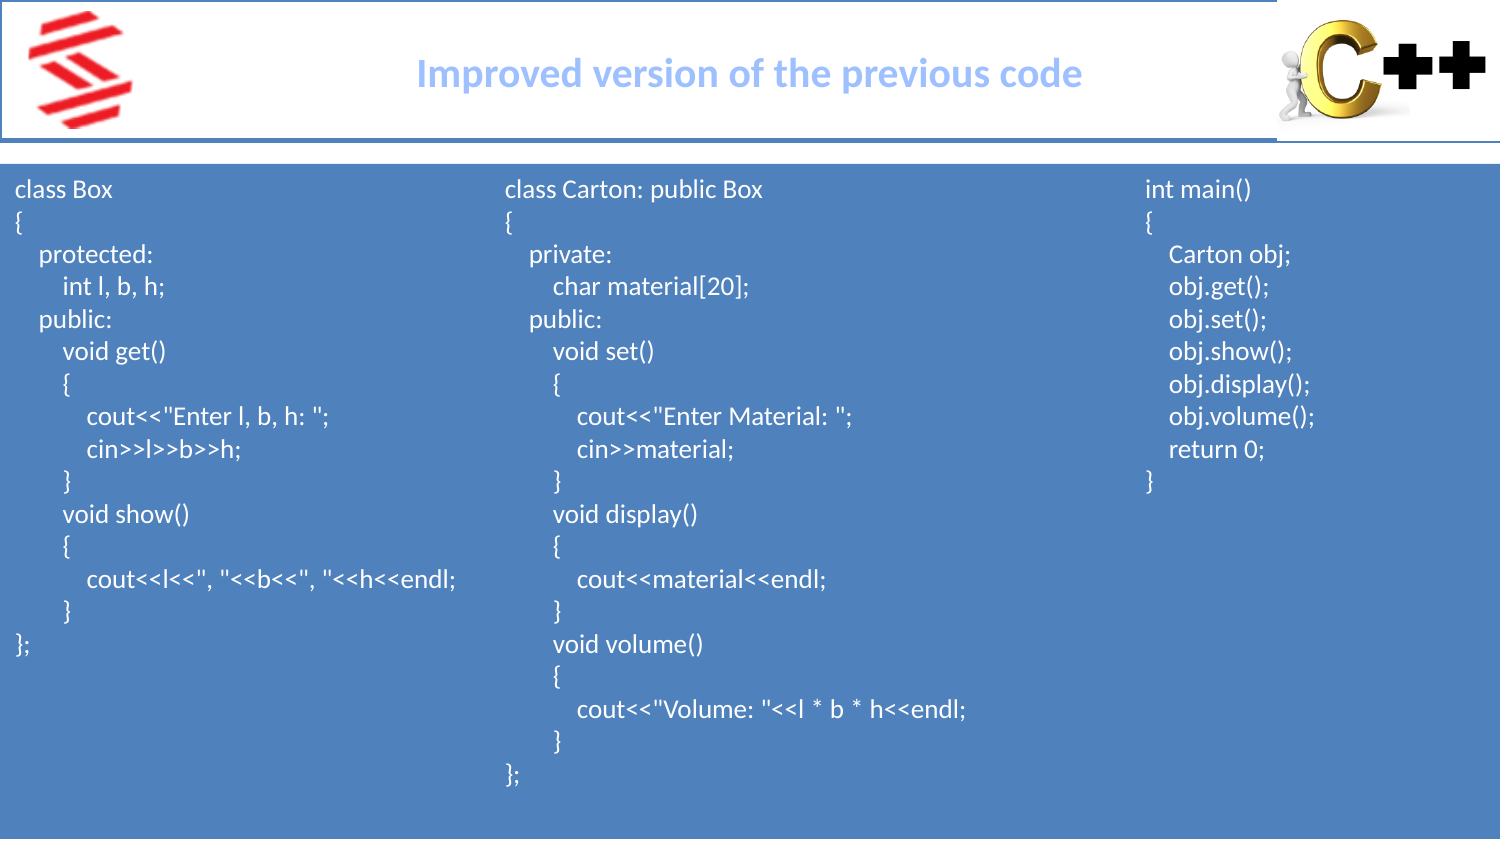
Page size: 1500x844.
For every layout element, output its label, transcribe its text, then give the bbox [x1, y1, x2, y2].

title Improved version of the previous code [0, 0, 1274, 143]
picture [23, 11, 141, 130]
picture [1277, 0, 1500, 141]
text_box class Box { protected: int l, b, h; public: void get() { cout<<"Enter l, b, h: "; cin>>l>>b>>h; } void show() { cout<<l<<", "<<b<<", "<<h<<endl; } }; class Carton: public Box { private: char material[20]; public: void set() { cout<<"Enter Material: "; cin>>material; } void display() { cout<<material<<endl; } void volume() { cout<<"Volume: "<<l * b * h<<endl; } }; int main() { Carton obj; obj.get(); obj.set(); obj.show(); obj.display(); obj.volume(); return 0; } [0, 162, 1500, 841]
